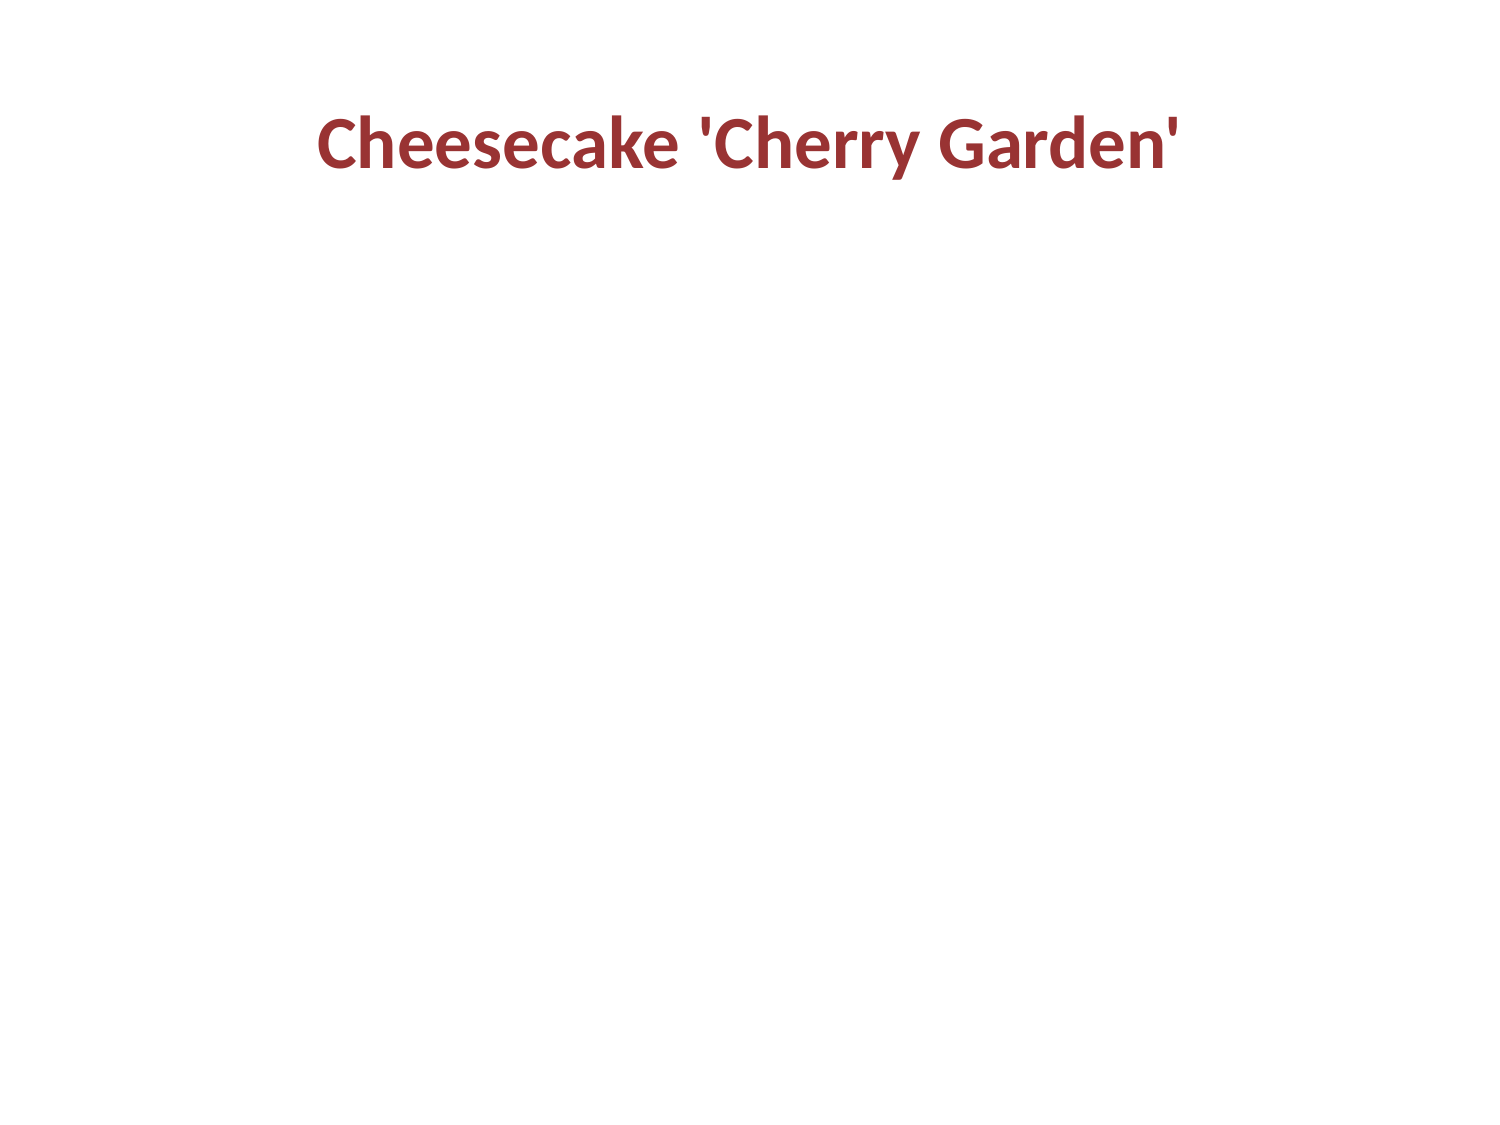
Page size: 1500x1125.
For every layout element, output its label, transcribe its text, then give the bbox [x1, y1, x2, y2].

title Cheesecake 'Cherry Garden' [75, 45, 1425, 233]
